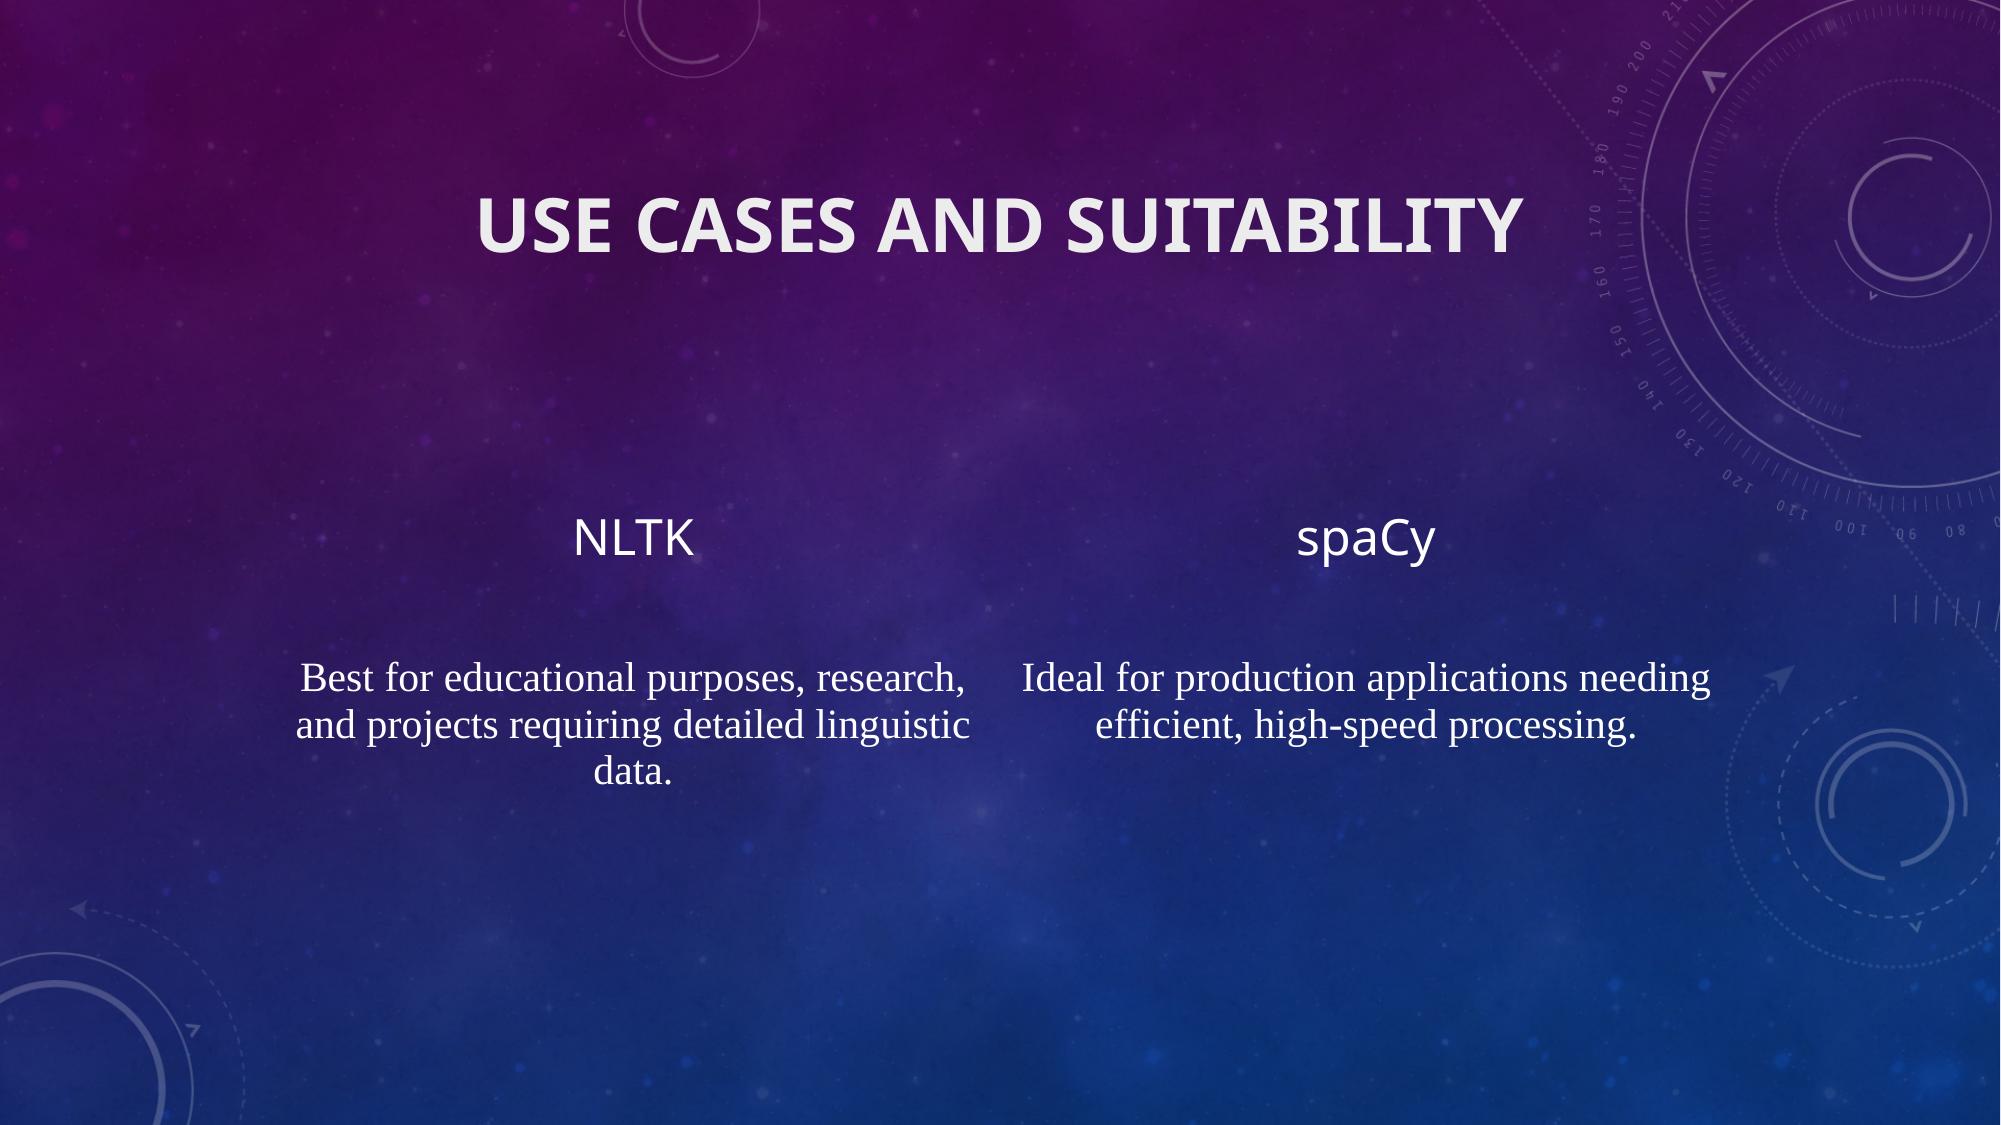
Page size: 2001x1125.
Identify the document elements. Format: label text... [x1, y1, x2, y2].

table_cell Ideal for production applications needing efficient, high-speed processing. [1000, 602, 1733, 846]
picture [0, 0, 2001, 1125]
table_cell Best for educational purposes, research, and projects requiring detailed linguistic data. [267, 602, 1000, 846]
table_header NLTK [267, 471, 1000, 602]
title Use Cases and Suitability [169, 103, 1831, 342]
table_header spaCy [1000, 471, 1733, 602]
